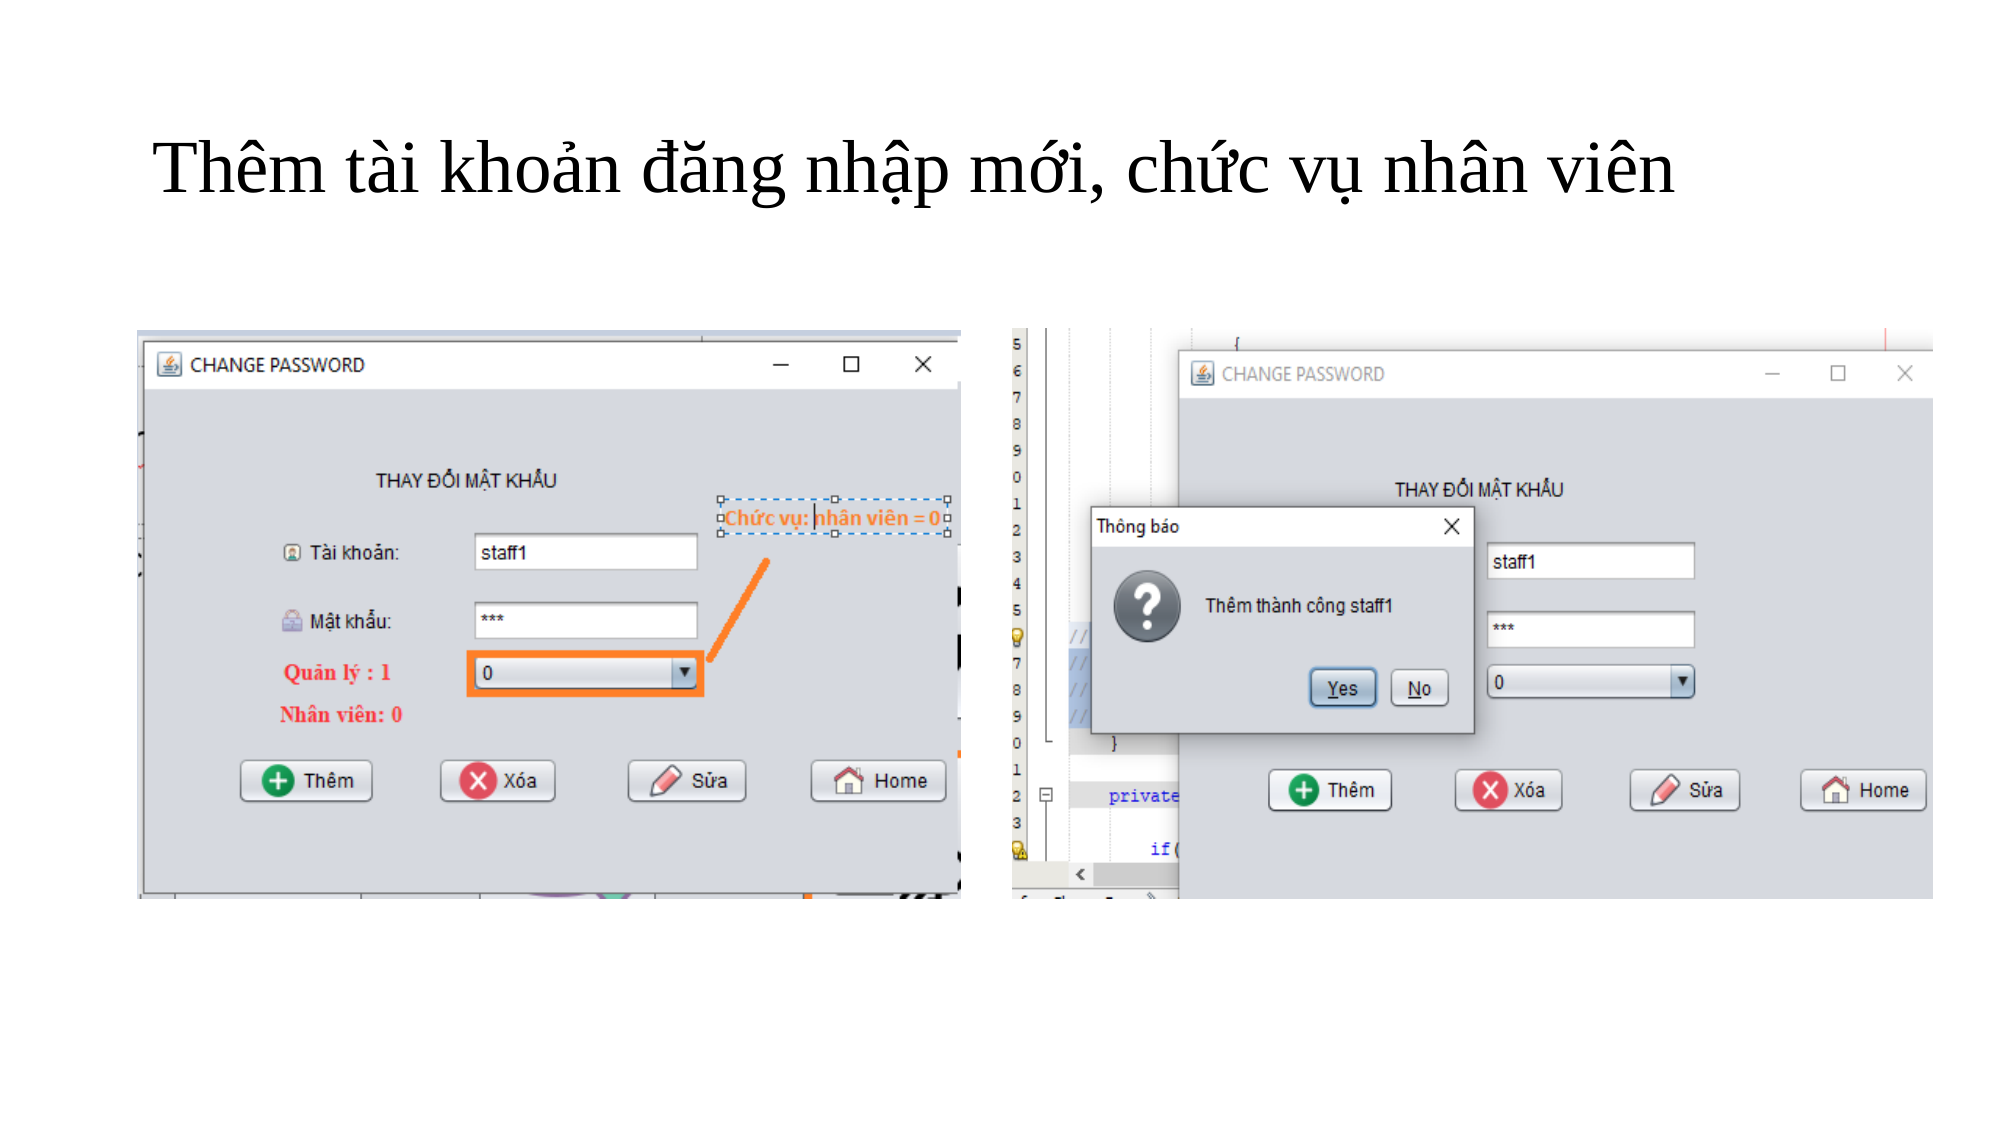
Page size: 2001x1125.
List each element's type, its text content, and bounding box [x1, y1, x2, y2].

picture [1012, 328, 1933, 900]
picture [137, 330, 961, 900]
title Thêm tài khoản đăng nhập mới, chức vụ nhân viên [137, 59, 1863, 278]
